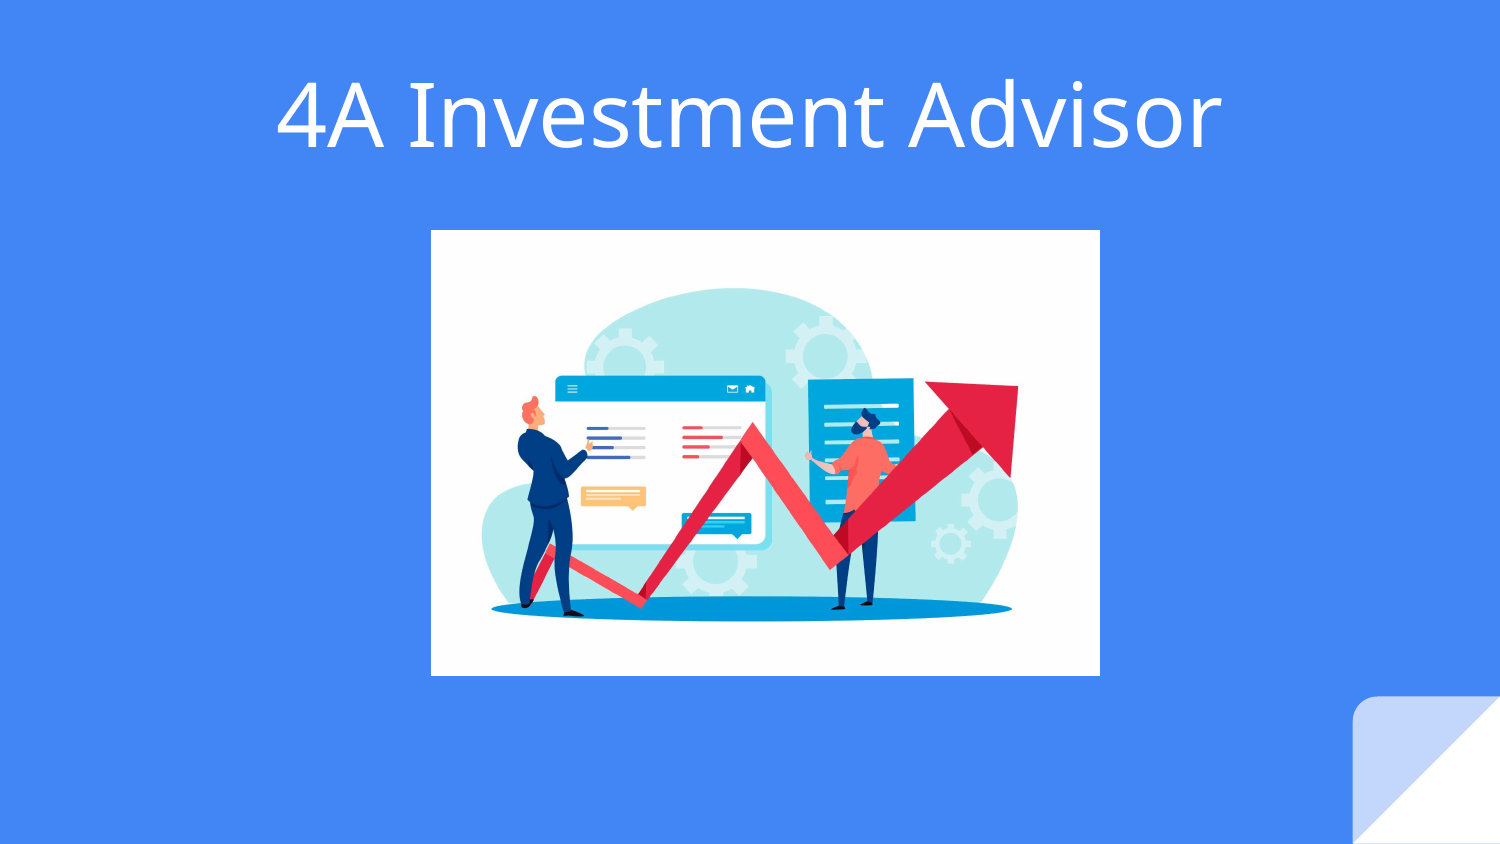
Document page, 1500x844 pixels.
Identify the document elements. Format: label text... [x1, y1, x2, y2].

picture [431, 230, 1100, 676]
title 4A Investment Advisor [75, 27, 1425, 181]
